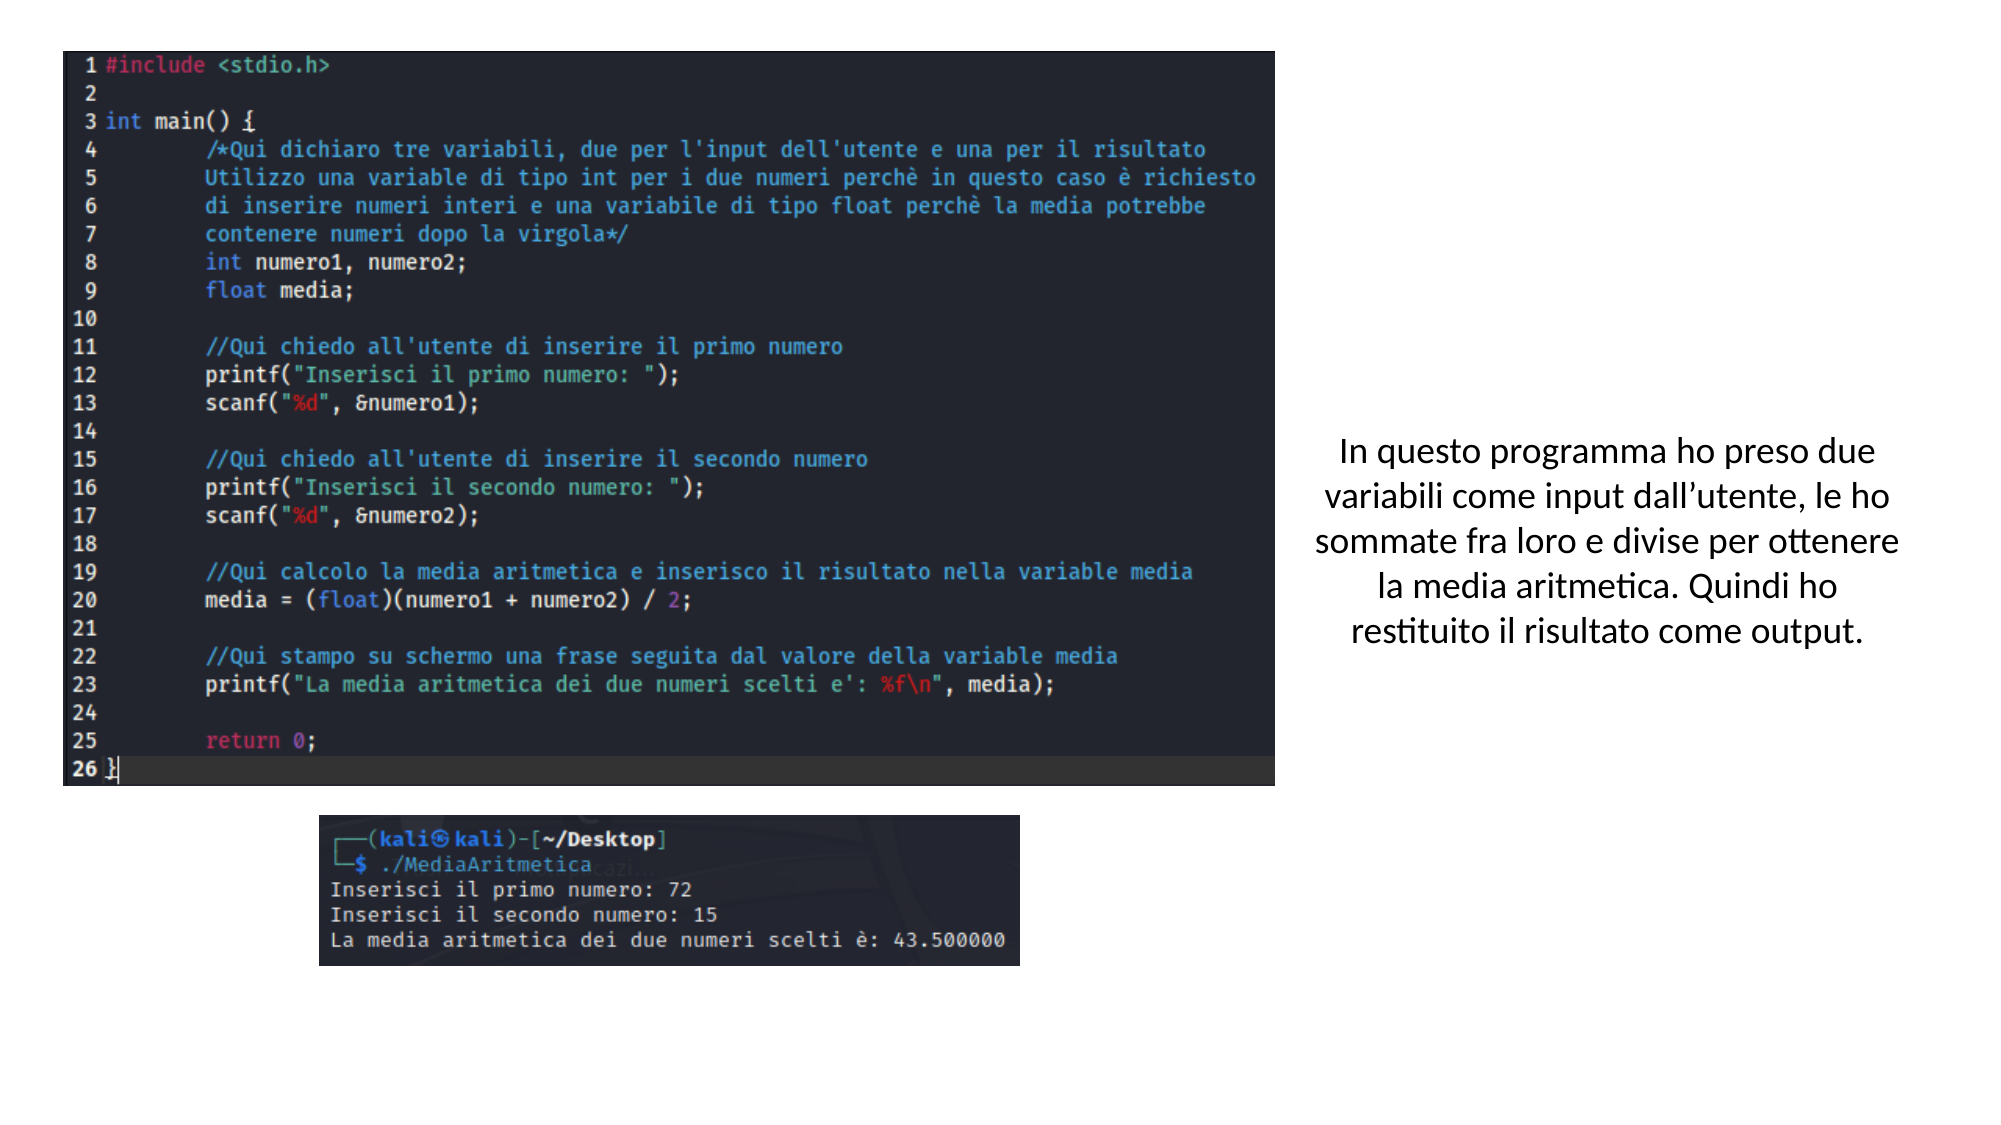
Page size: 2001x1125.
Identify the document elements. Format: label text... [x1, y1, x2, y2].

text_box In questo programma ho preso due variabili come input dall’utente, le ho sommate fra loro e divise per ottenere la media aritmetica. Quindi ho restituito il risultato come output. [1293, 418, 1922, 704]
picture [63, 51, 1275, 786]
picture [319, 815, 1020, 966]
